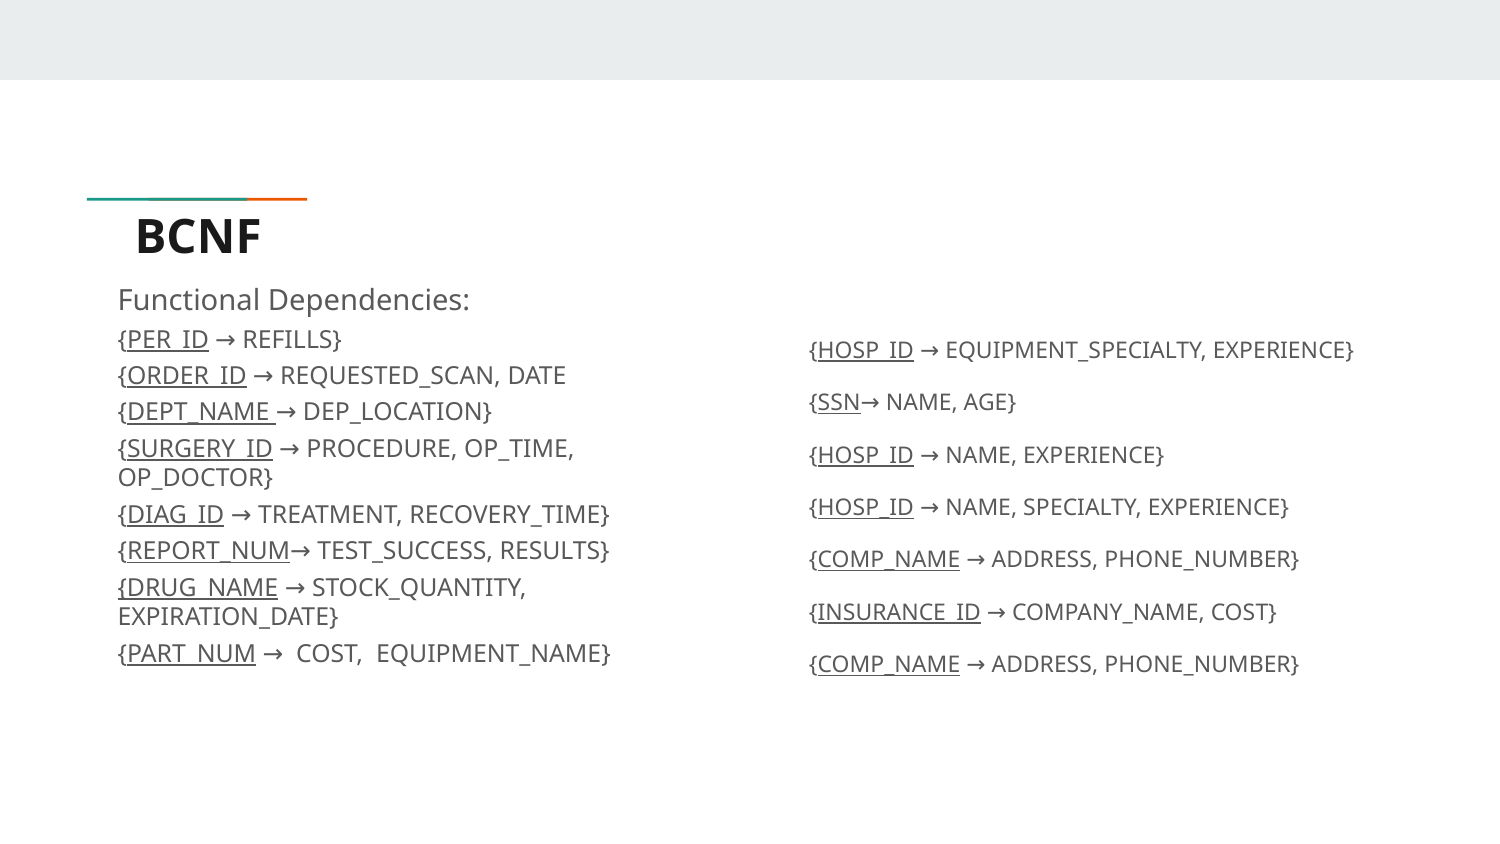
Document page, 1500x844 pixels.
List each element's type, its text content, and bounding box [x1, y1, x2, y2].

text_box {HOSP_ID → EQUIPMENT_SPECIALTY, EXPERIENCE} {SSN→ NAME, AGE} {HOSP_ID → NAME, EXPERIENCE} {HOSP_ID → NAME, SPECIALTY, EXPERIENCE} {COMP_NAME → ADDRESS, PHONE_NUMBER} {INSURANCE_ID → COMPANY_NAME, COST} {COMP_NAME → ADDRESS, PHONE_NUMBER} [793, 320, 1411, 693]
list Functional Dependencies: {PER_ID → REFILLS} {ORDER_ID → REQUESTED_SCAN, DATE {DEPT_NAME → DEP_LOCATION} {SURGERY_ID → PROCEDURE, OP_TIME, OP_DOCTOR} {DIAG_ID → TREATMENT, RECOVERY_TIME} {REPORT_NUM→ TEST_SUCCESS, RESULTS} {DRUG_NAME → STOCK_QUANTITY, EXPIRATION_DATE} {PART_NUM → COST, EQUIPMENT_NAME} [102, 266, 750, 697]
title BCNF [119, 191, 1381, 280]
